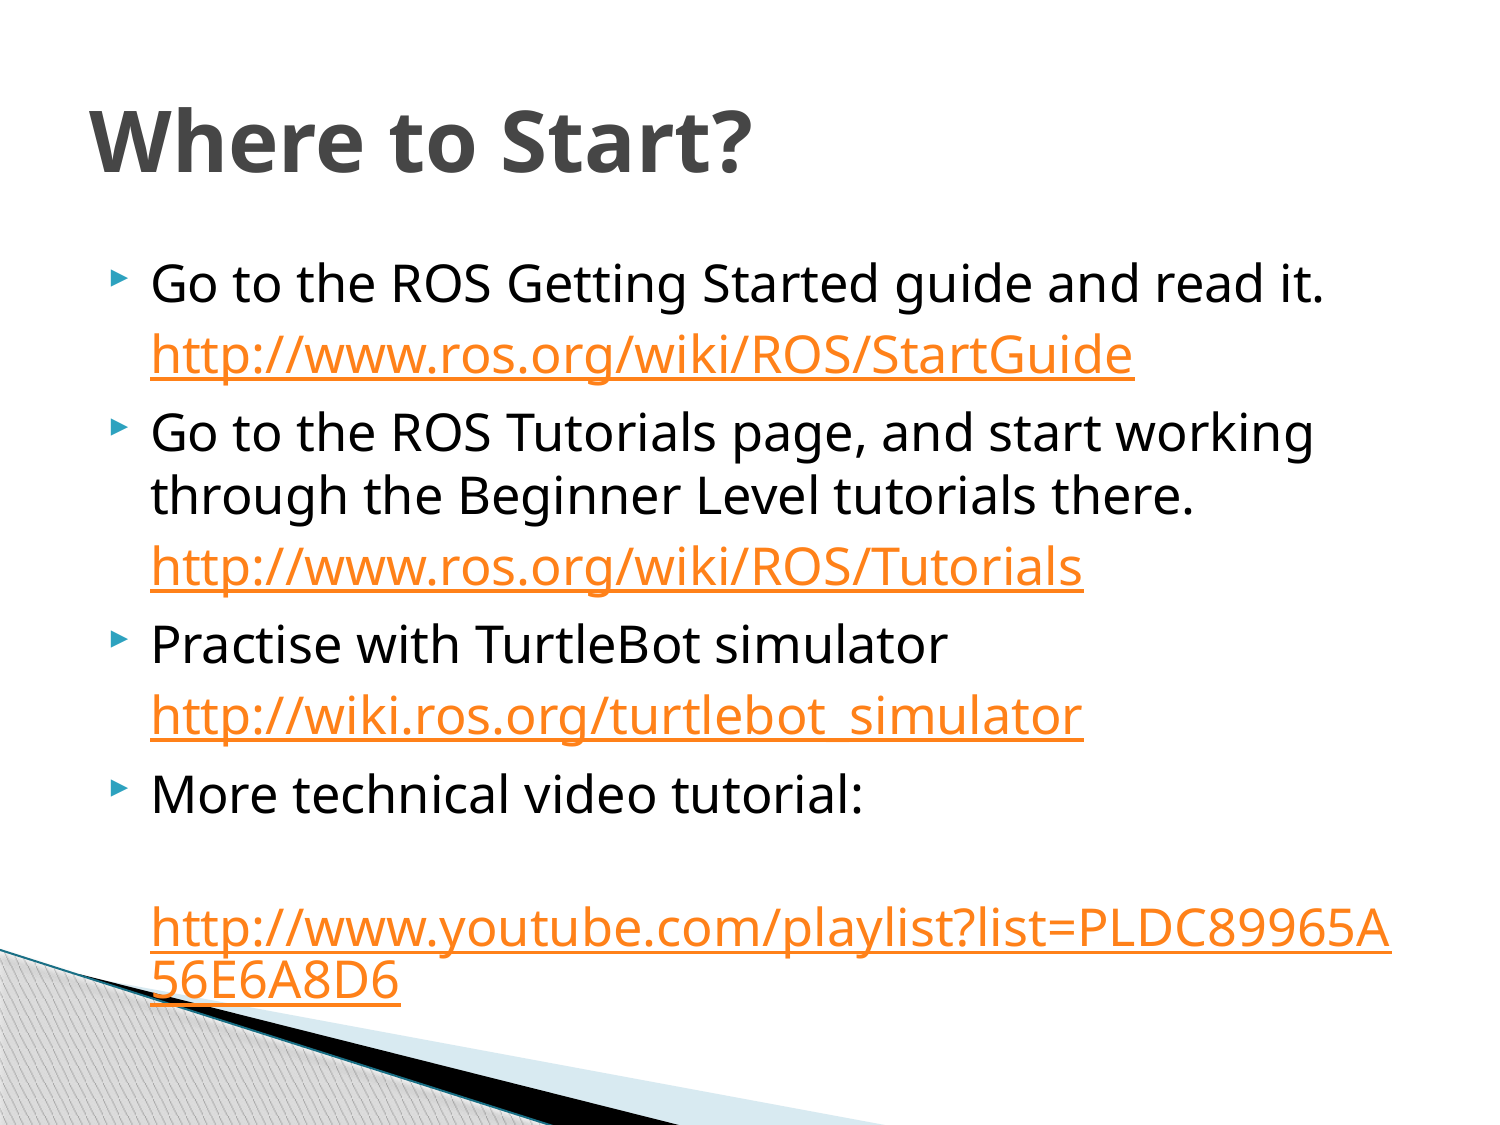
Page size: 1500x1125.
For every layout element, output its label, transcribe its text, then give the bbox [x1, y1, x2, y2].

list Go to the ROS Getting Started guide and read it. http://www.ros.org/wiki/ROS/StartGuide Go to the ROS Tutorials page, and start working through the Beginner Level tutorials there. http://www.ros.org/wiki/ROS/Tutorials Practise with TurtleBot simulator http://wiki.ros.org/turtlebot_simulator More technical video tutorial: http://www.youtube.com/playlist?list=PLDC89965A56E6A8D6 [75, 243, 1425, 986]
title Where to Start? [75, 45, 1425, 233]
